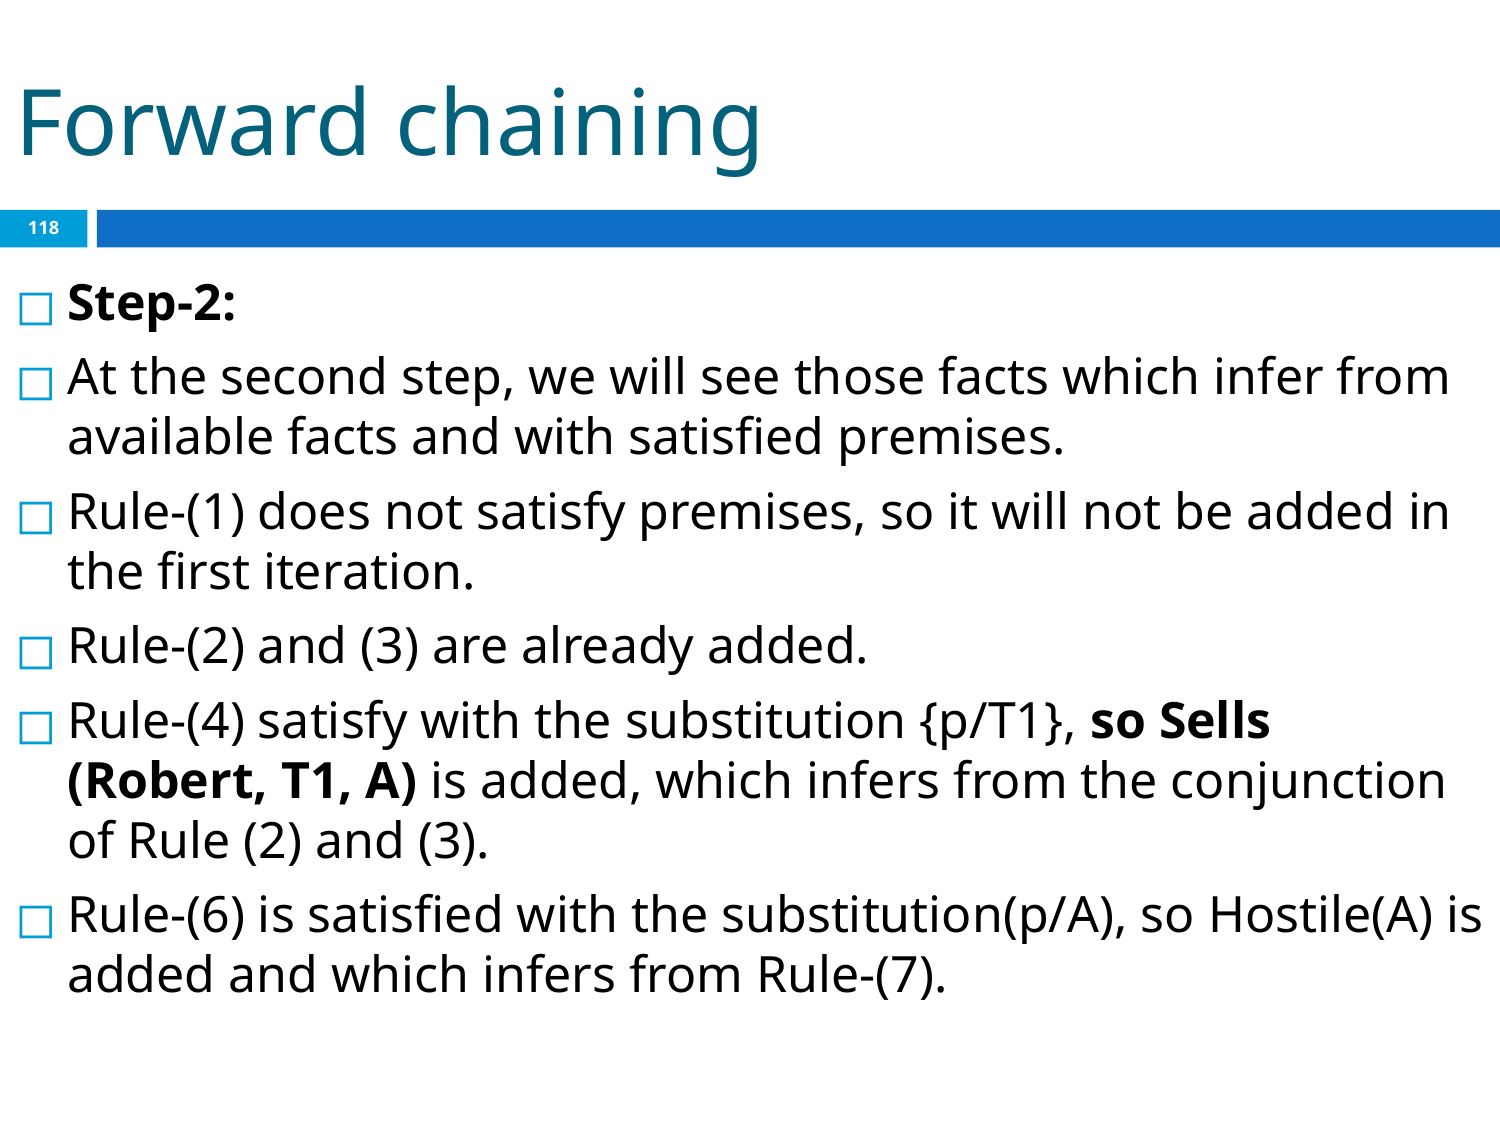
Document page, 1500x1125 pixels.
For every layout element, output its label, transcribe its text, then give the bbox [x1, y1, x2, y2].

title Forward chaining [0, 37, 1500, 200]
slide_number ‹#› [0, 208, 88, 249]
list Step-2: At the second step, we will see those facts which infer from available facts and with satisfied premises. Rule-(1) does not satisfy premises, so it will not be added in the first iteration. Rule-(2) and (3) are already added. Rule-(4) satisfy with the substitution {p/T1}, so Sells (Robert, T1, A) is added, which infers from the conjunction of Rule (2) and (3). Rule-(6) is satisfied with the substitution(p/A), so Hostile(A) is added and which infers from Rule-(7). [0, 262, 1500, 1125]
